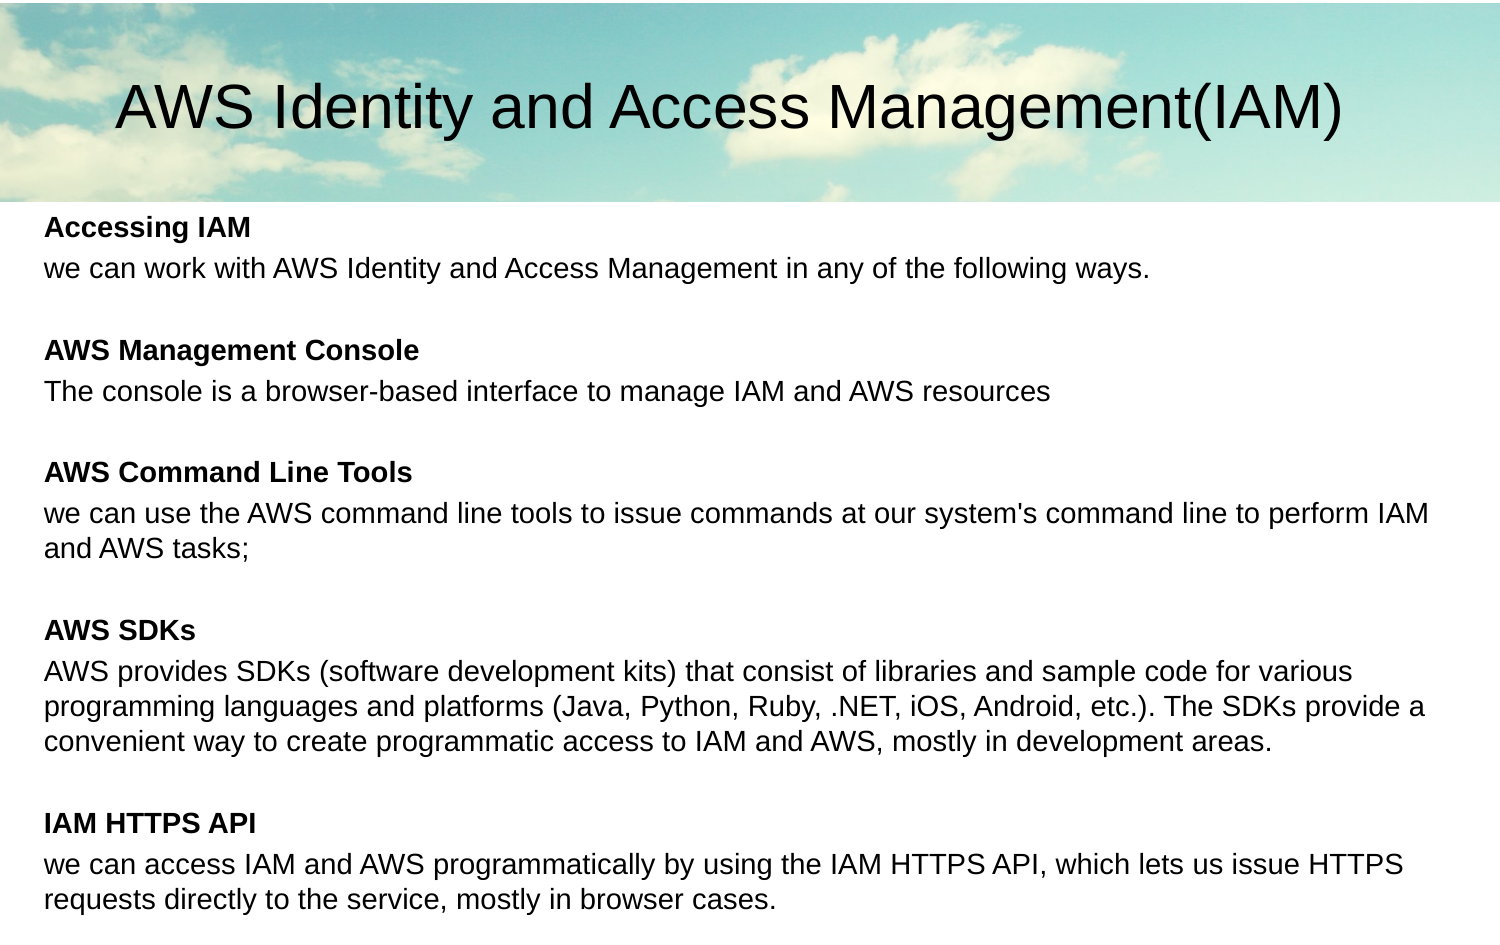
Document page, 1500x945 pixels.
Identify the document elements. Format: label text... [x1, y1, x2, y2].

picture [0, 3, 1500, 202]
text_box AWS Identity and Access Management(IAM) [68, 58, 1394, 149]
text_box Accessing IAM we can work with AWS Identity and Access Management in any of the following ways. AWS Management Console The console is a browser-based interface to manage IAM and AWS resources AWS Command Line Tools we can use the AWS command line tools to issue commands at our system's command line to perform IAM and AWS tasks; AWS SDKs AWS provides SDKs (software development kits) that consist of libraries and sample code for various programming languages and platforms (Java, Python, Ruby, .NET, iOS, Android, etc.). The SDKs provide a convenient way to create programmatic access to IAM and AWS, mostly in development areas. IAM HTTPS API we can access IAM and AWS programmatically by using the IAM HTTPS API, which lets us issue HTTPS requests directly to the service, mostly in browser cases. [28, 200, 1454, 945]
